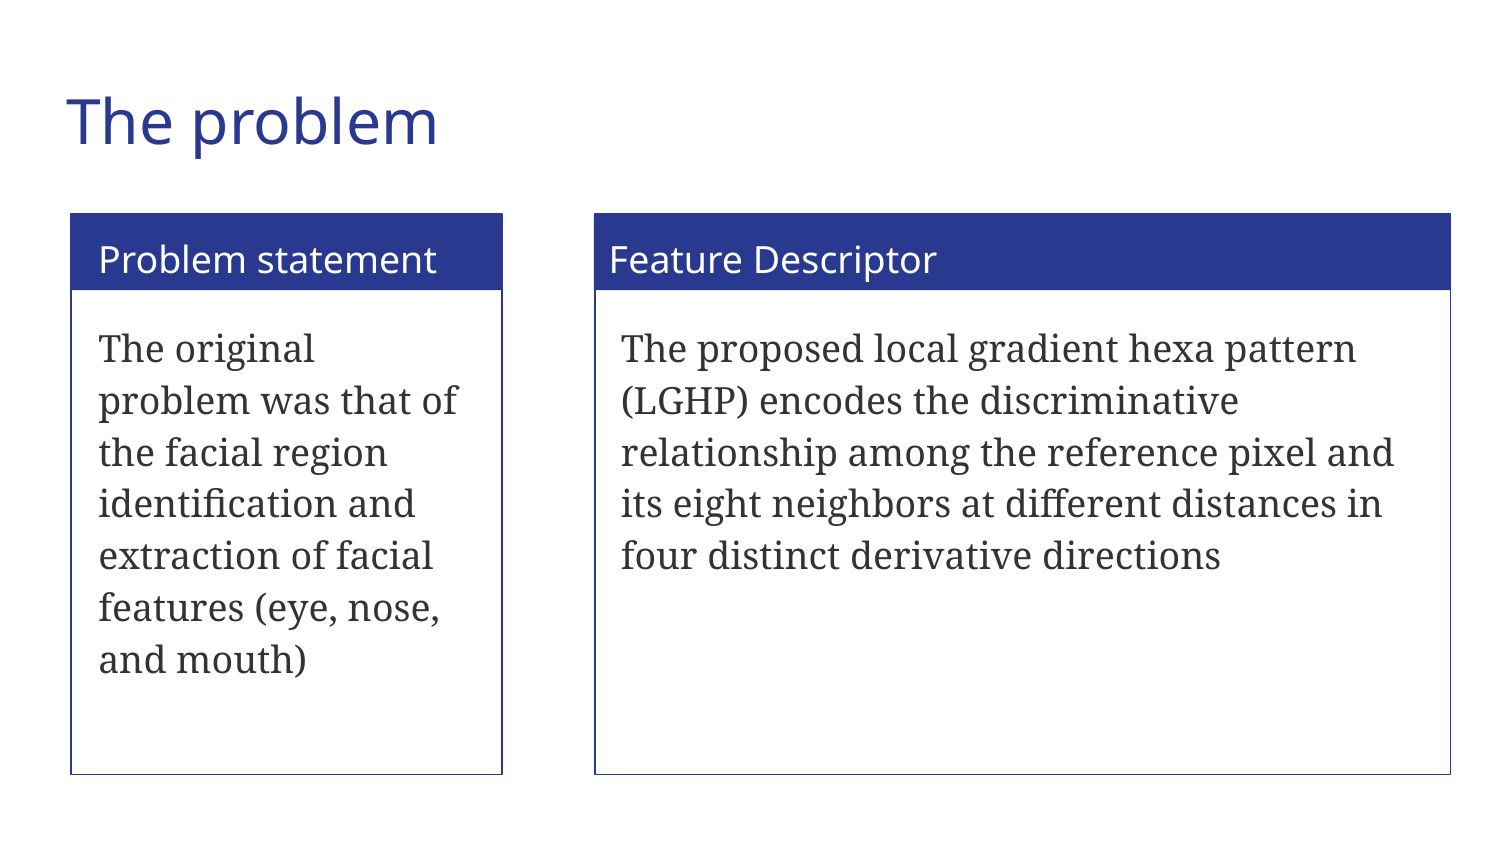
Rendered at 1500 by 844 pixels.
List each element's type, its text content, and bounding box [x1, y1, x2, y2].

title The problem [51, 67, 1449, 167]
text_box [70, 213, 503, 775]
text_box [593, 213, 1452, 775]
